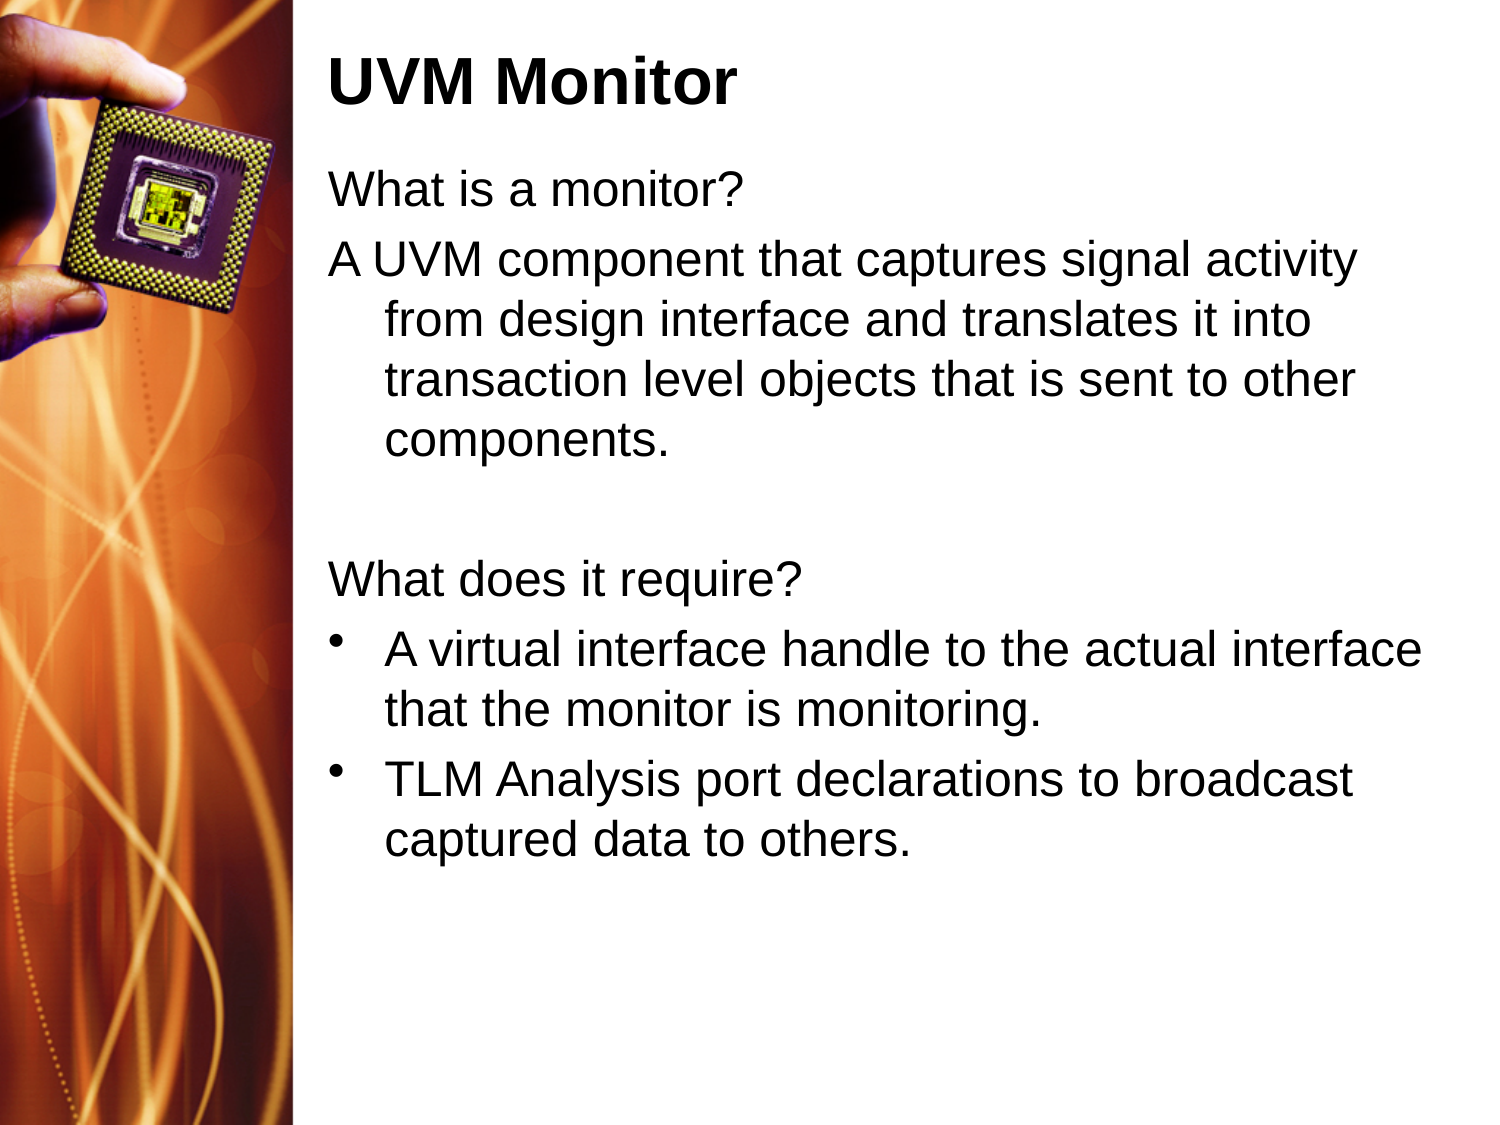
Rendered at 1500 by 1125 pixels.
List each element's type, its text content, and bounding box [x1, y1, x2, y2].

picture [0, 0, 1500, 1125]
list What is a monitor? A UVM component that captures signal activity from design interface and translates it into transaction level objects that is sent to other components. What does it require? A virtual interface handle to the actual interface that the monitor is monitoring. TLM Analysis port declarations to broadcast captured data to others. [312, 148, 1471, 1107]
title UVM Monitor [312, 18, 1471, 138]
